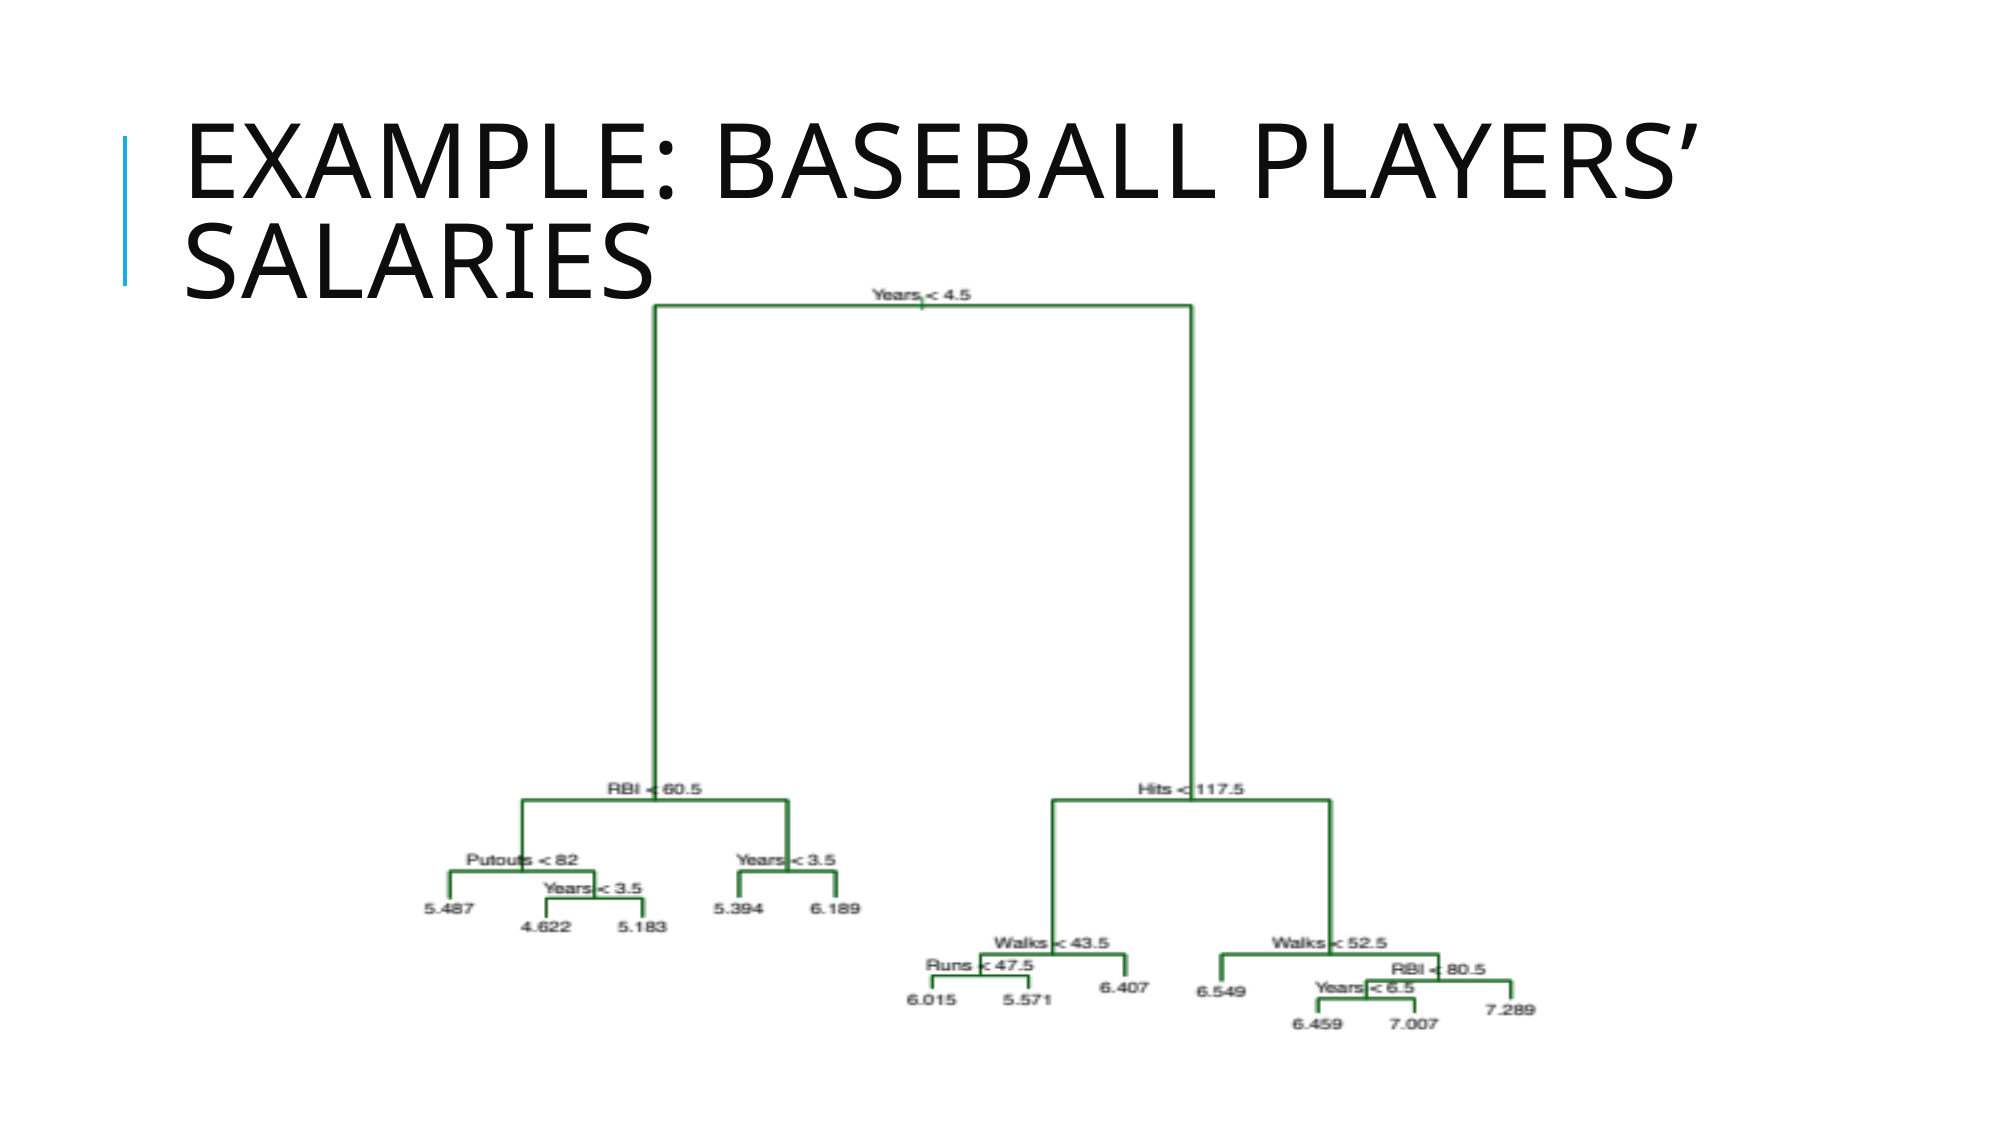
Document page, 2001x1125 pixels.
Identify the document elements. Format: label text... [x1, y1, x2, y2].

title Example: Baseball Players’ Salaries [168, 96, 1763, 342]
picture [338, 258, 1577, 1044]
